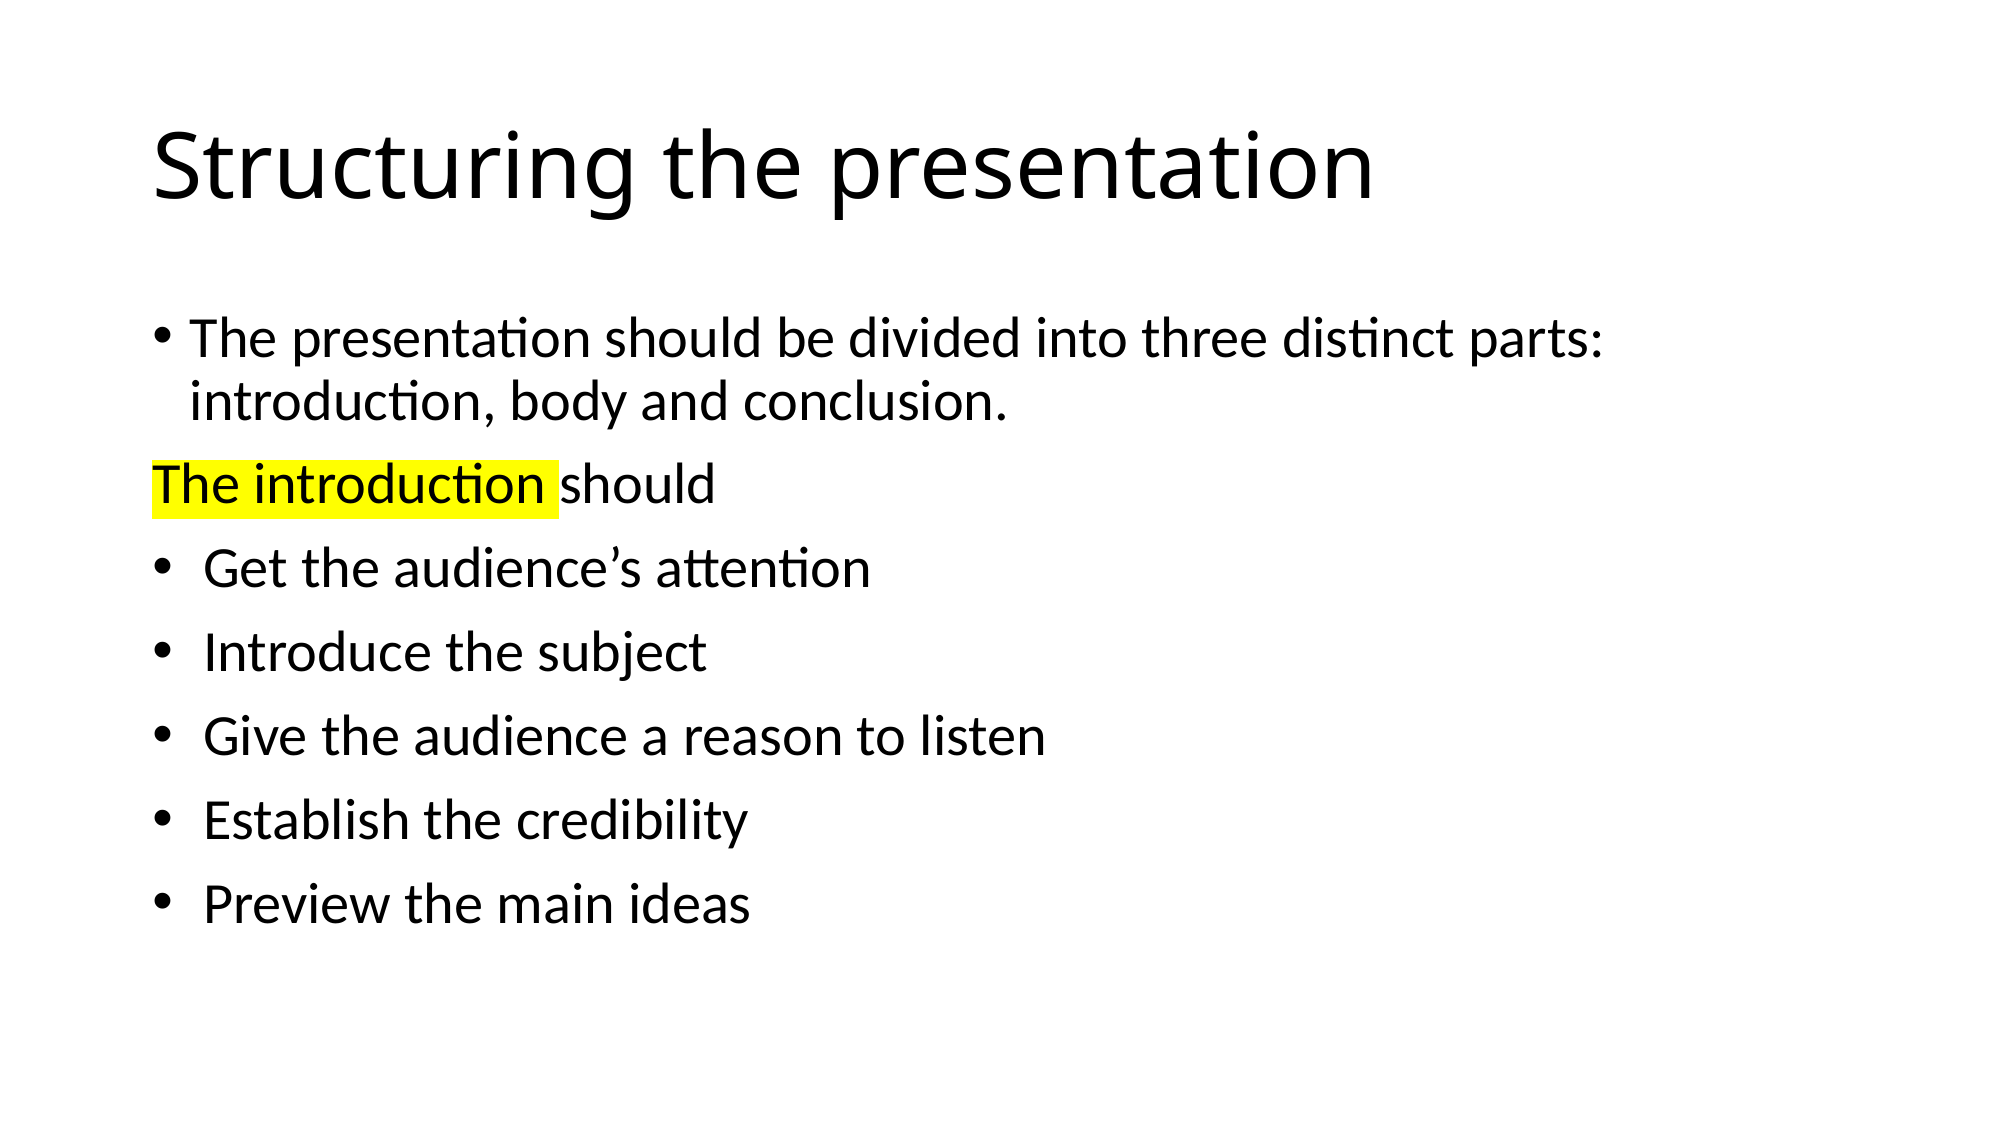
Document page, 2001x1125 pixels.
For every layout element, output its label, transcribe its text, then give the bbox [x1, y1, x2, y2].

list The presentation should be divided into three distinct parts: introduction, body and conclusion. The introduction should Get the audience’s attention Introduce the subject Give the audience a reason to listen Establish the credibility Preview the main ideas [137, 299, 1863, 1014]
title Structuring the presentation [137, 59, 1863, 278]
